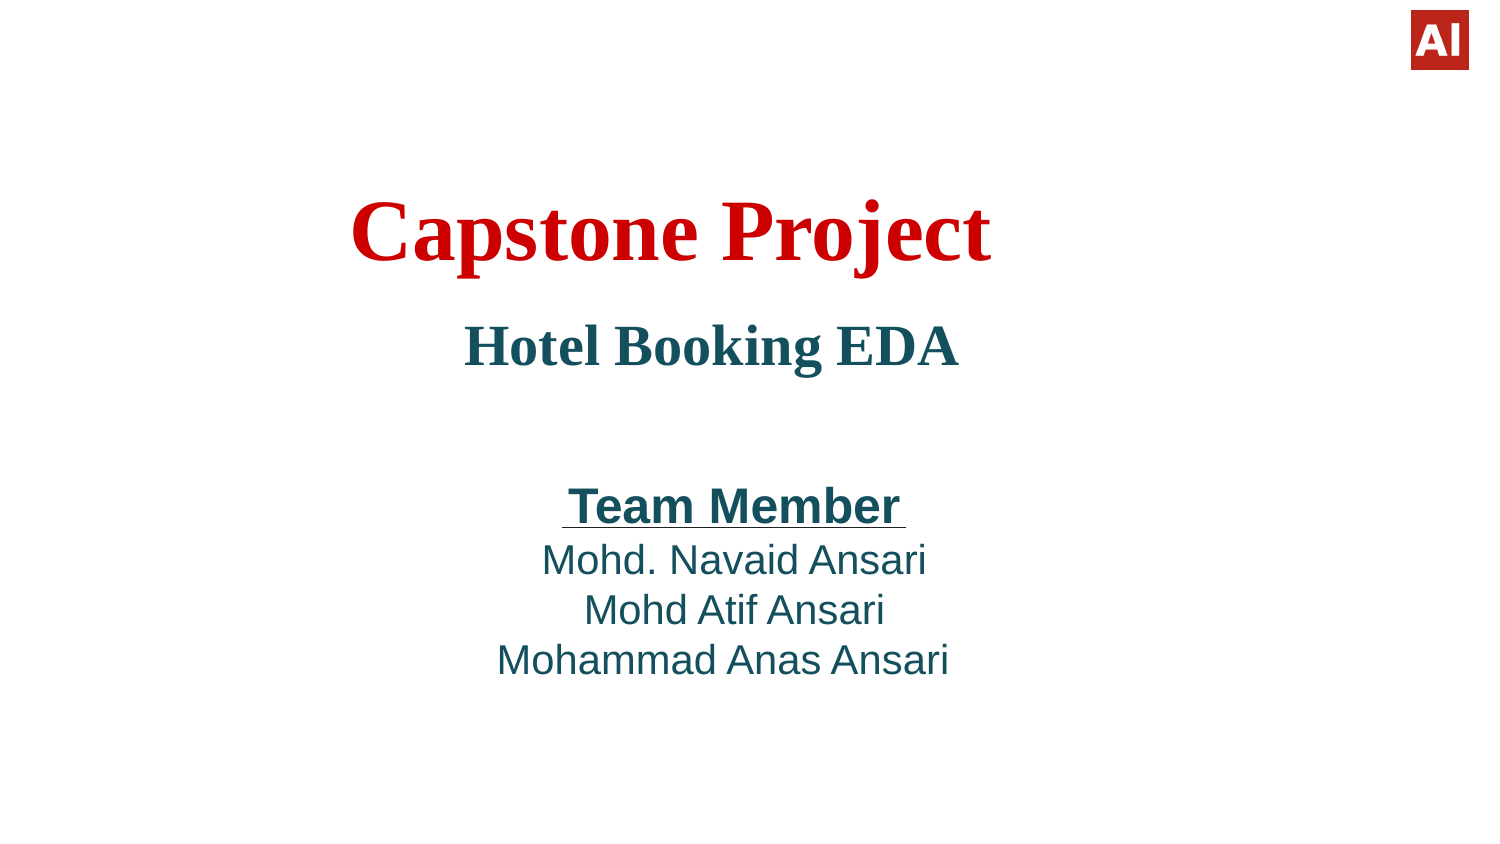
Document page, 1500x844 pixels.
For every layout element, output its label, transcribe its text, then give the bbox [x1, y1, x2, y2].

picture [1411, 10, 1469, 70]
title Capstone Project Hotel Booking EDA Team Member Mohd. Navaid Ansari Mohd Atif Ansari Mohammad Anas Ansari [61, 31, 1408, 779]
